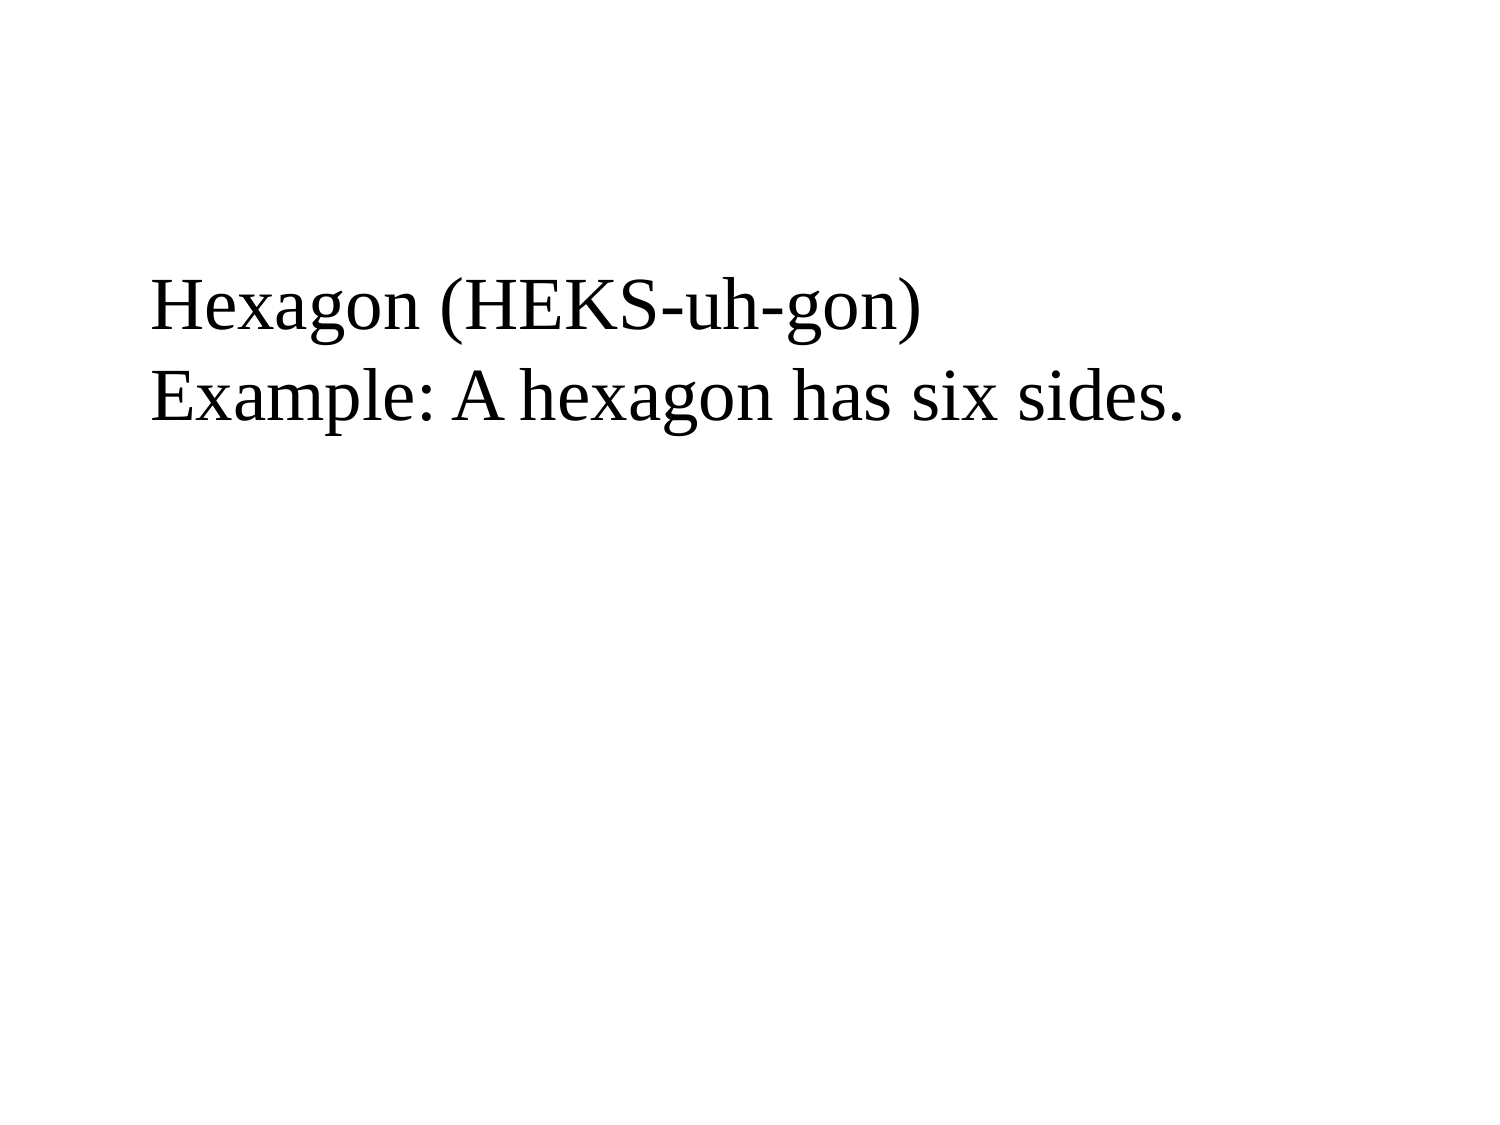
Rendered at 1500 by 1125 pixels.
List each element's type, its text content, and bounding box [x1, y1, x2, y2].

text_box Hexagon (HEKS-uh-gon) Example: A hexagon has six sides. [74, 134, 1425, 1110]
